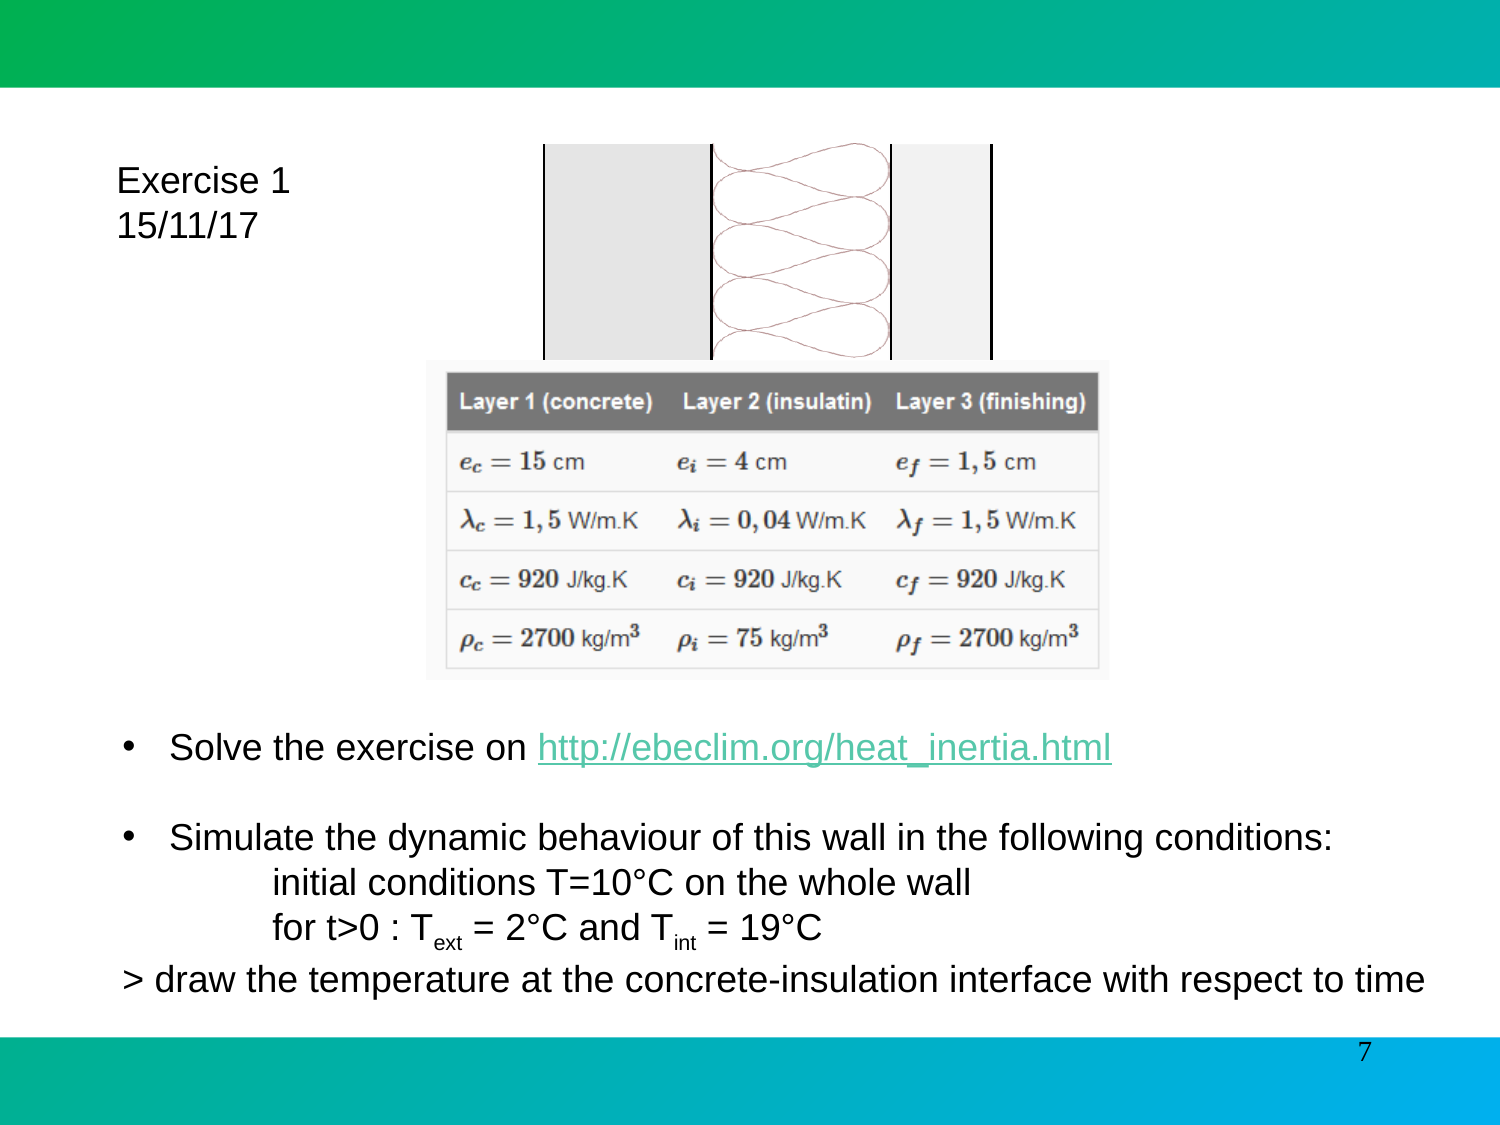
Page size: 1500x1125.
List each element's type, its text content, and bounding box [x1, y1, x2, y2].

text_box Solve the exercise on http://ebeclim.org/heat_inertia.html Simulate the dynamic behaviour of this wall in the following conditions: initial conditions T=10°C on the whole wall for t>0 : Text = 2°C and Tint = 19°C > draw the temperature at the concrete-insulation interface with respect to time [107, 715, 1442, 1007]
slide_number 7 [1074, 1025, 1388, 1100]
text_box Exercise 1 15/11/17 [101, 148, 307, 254]
picture [425, 143, 1110, 680]
